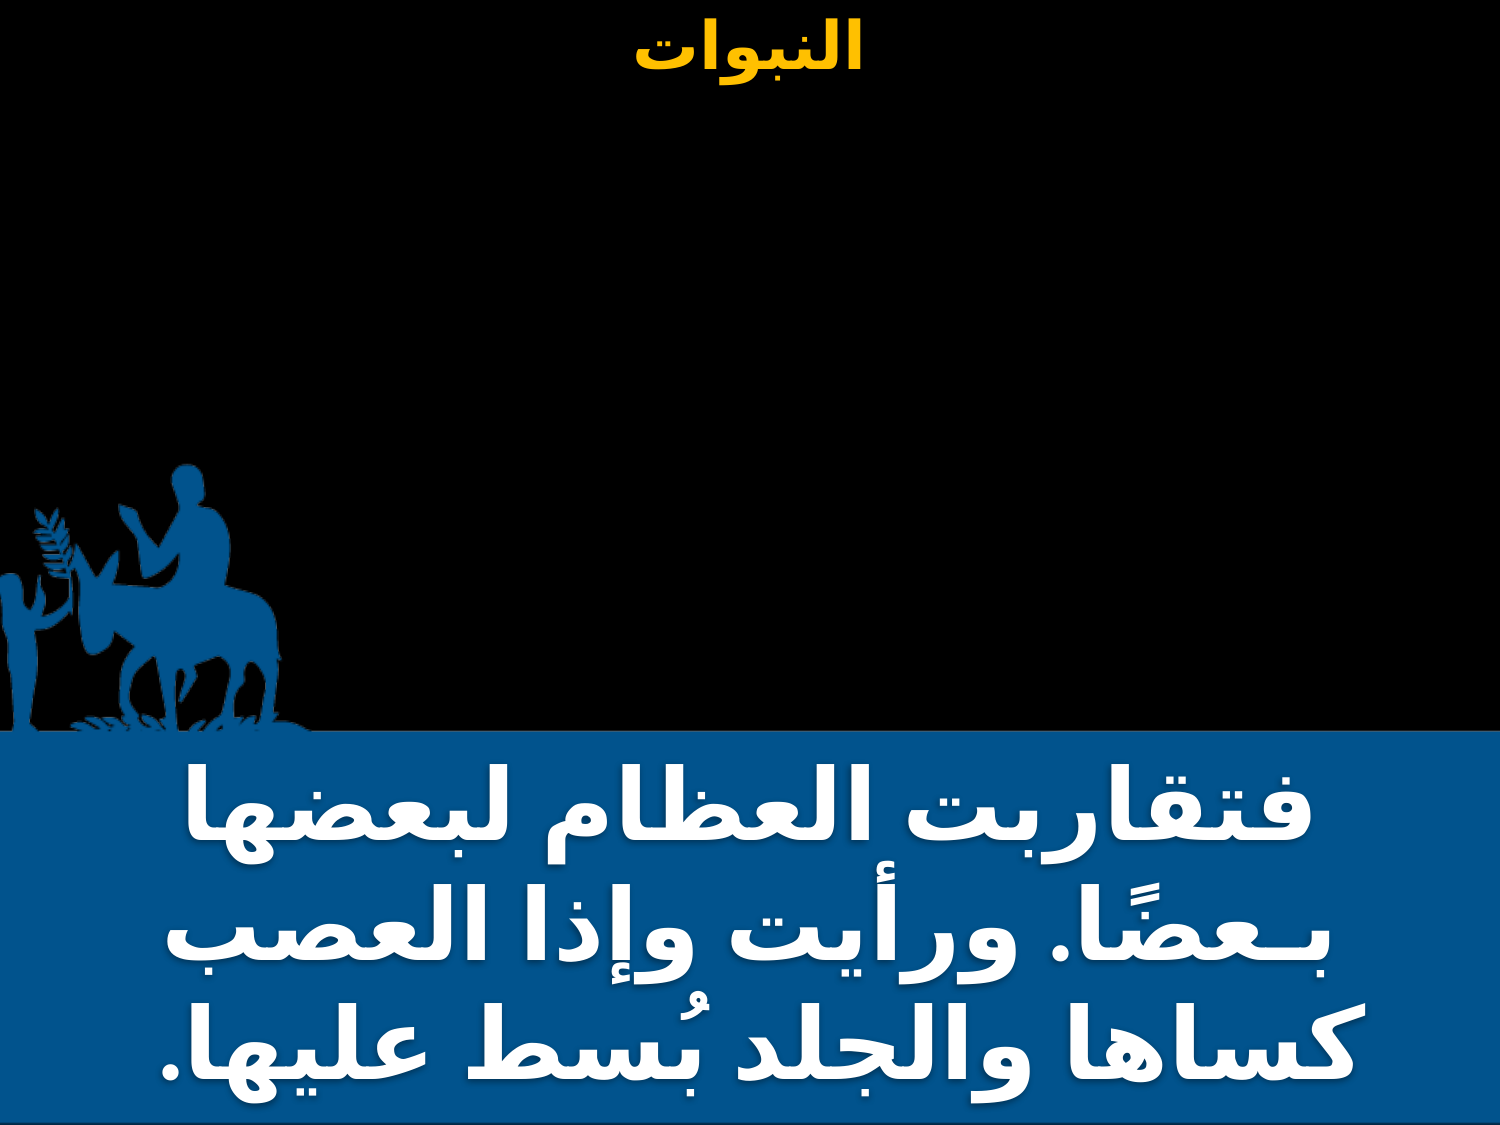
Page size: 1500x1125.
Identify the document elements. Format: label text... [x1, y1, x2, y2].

text_box فتقاربت العظام لبعضها بـعضًا. ورأيت وإذا العصب كساها والجلد بُسط عليها. [55, 746, 1445, 1093]
picture [0, 338, 1500, 1125]
